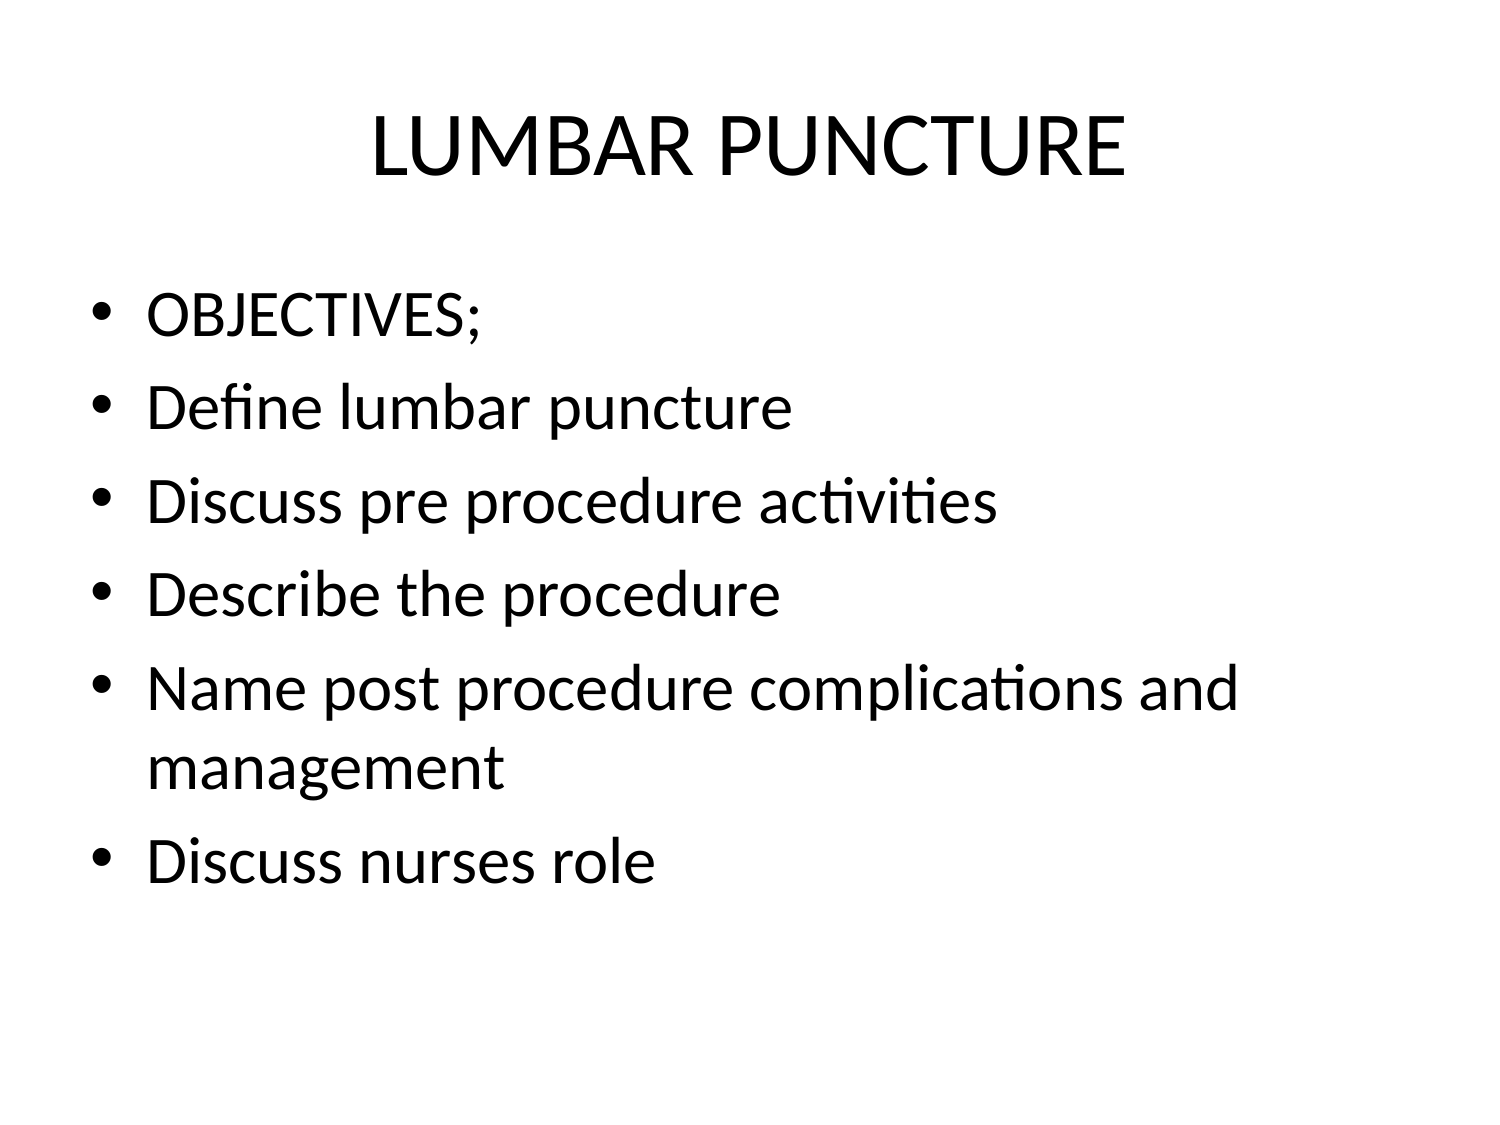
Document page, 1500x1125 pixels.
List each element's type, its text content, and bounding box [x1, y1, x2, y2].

title LUMBAR PUNCTURE [75, 45, 1425, 233]
list OBJECTIVES; Define lumbar puncture Discuss pre procedure activities Describe the procedure Name post procedure complications and management Discuss nurses role [75, 262, 1425, 1005]
